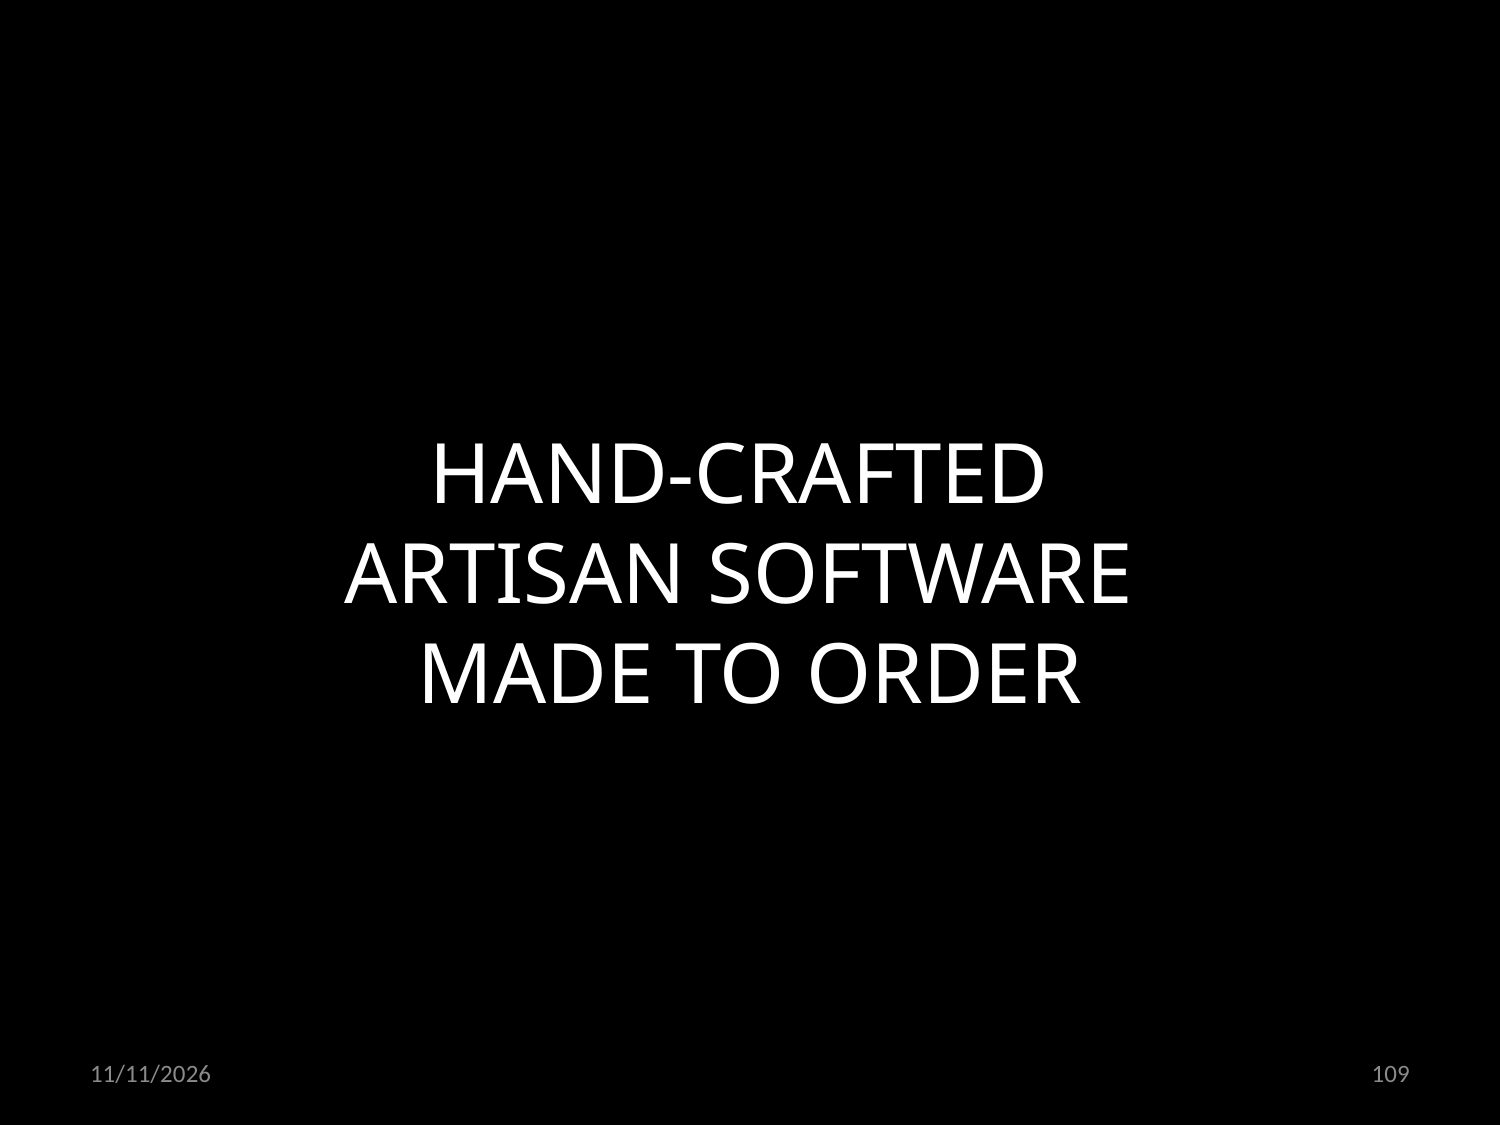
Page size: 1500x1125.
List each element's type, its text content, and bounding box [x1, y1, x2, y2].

list HAND-CRAFTED ARTISAN SOFTWARE MADE TO ORDER [0, 412, 1500, 515]
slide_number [75, 1042, 425, 1103]
slide_number 109 [1074, 1042, 1425, 1103]
